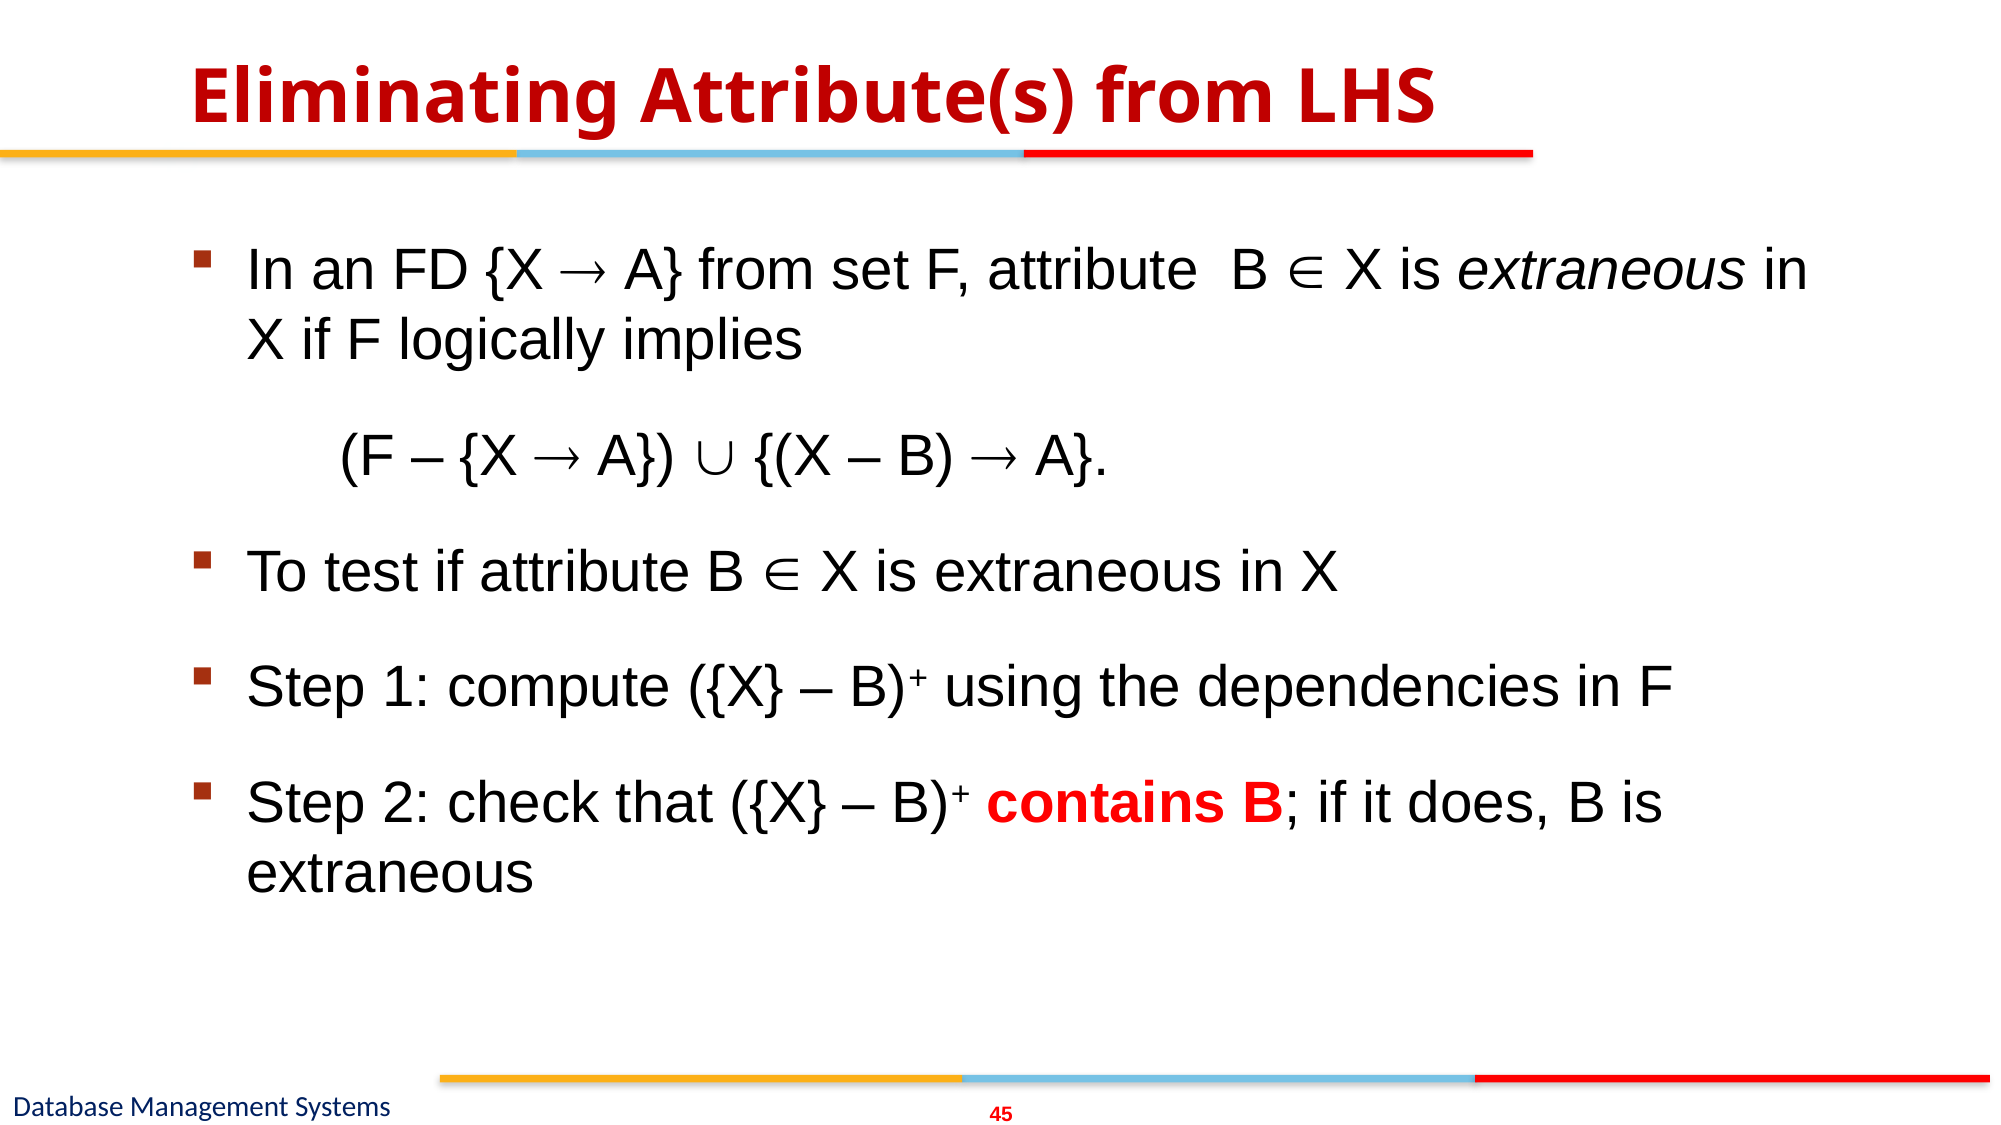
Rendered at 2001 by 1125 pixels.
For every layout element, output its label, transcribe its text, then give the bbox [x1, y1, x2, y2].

slide_number 45 [87, 129, 216, 190]
title Eliminating Attribute(s) from LHS [174, 39, 1613, 167]
list In an FD {X  A} from set F, attribute B  X is extraneous in X if F logically implies (F – {X  A})  {(X – B)  A}. To test if attribute B  X is extraneous in X Step 1: compute ({X} – B)+ using the dependencies in F Step 2: check that ({X} – B)+ contains B; if it does, B is extraneous [174, 224, 1825, 1010]
